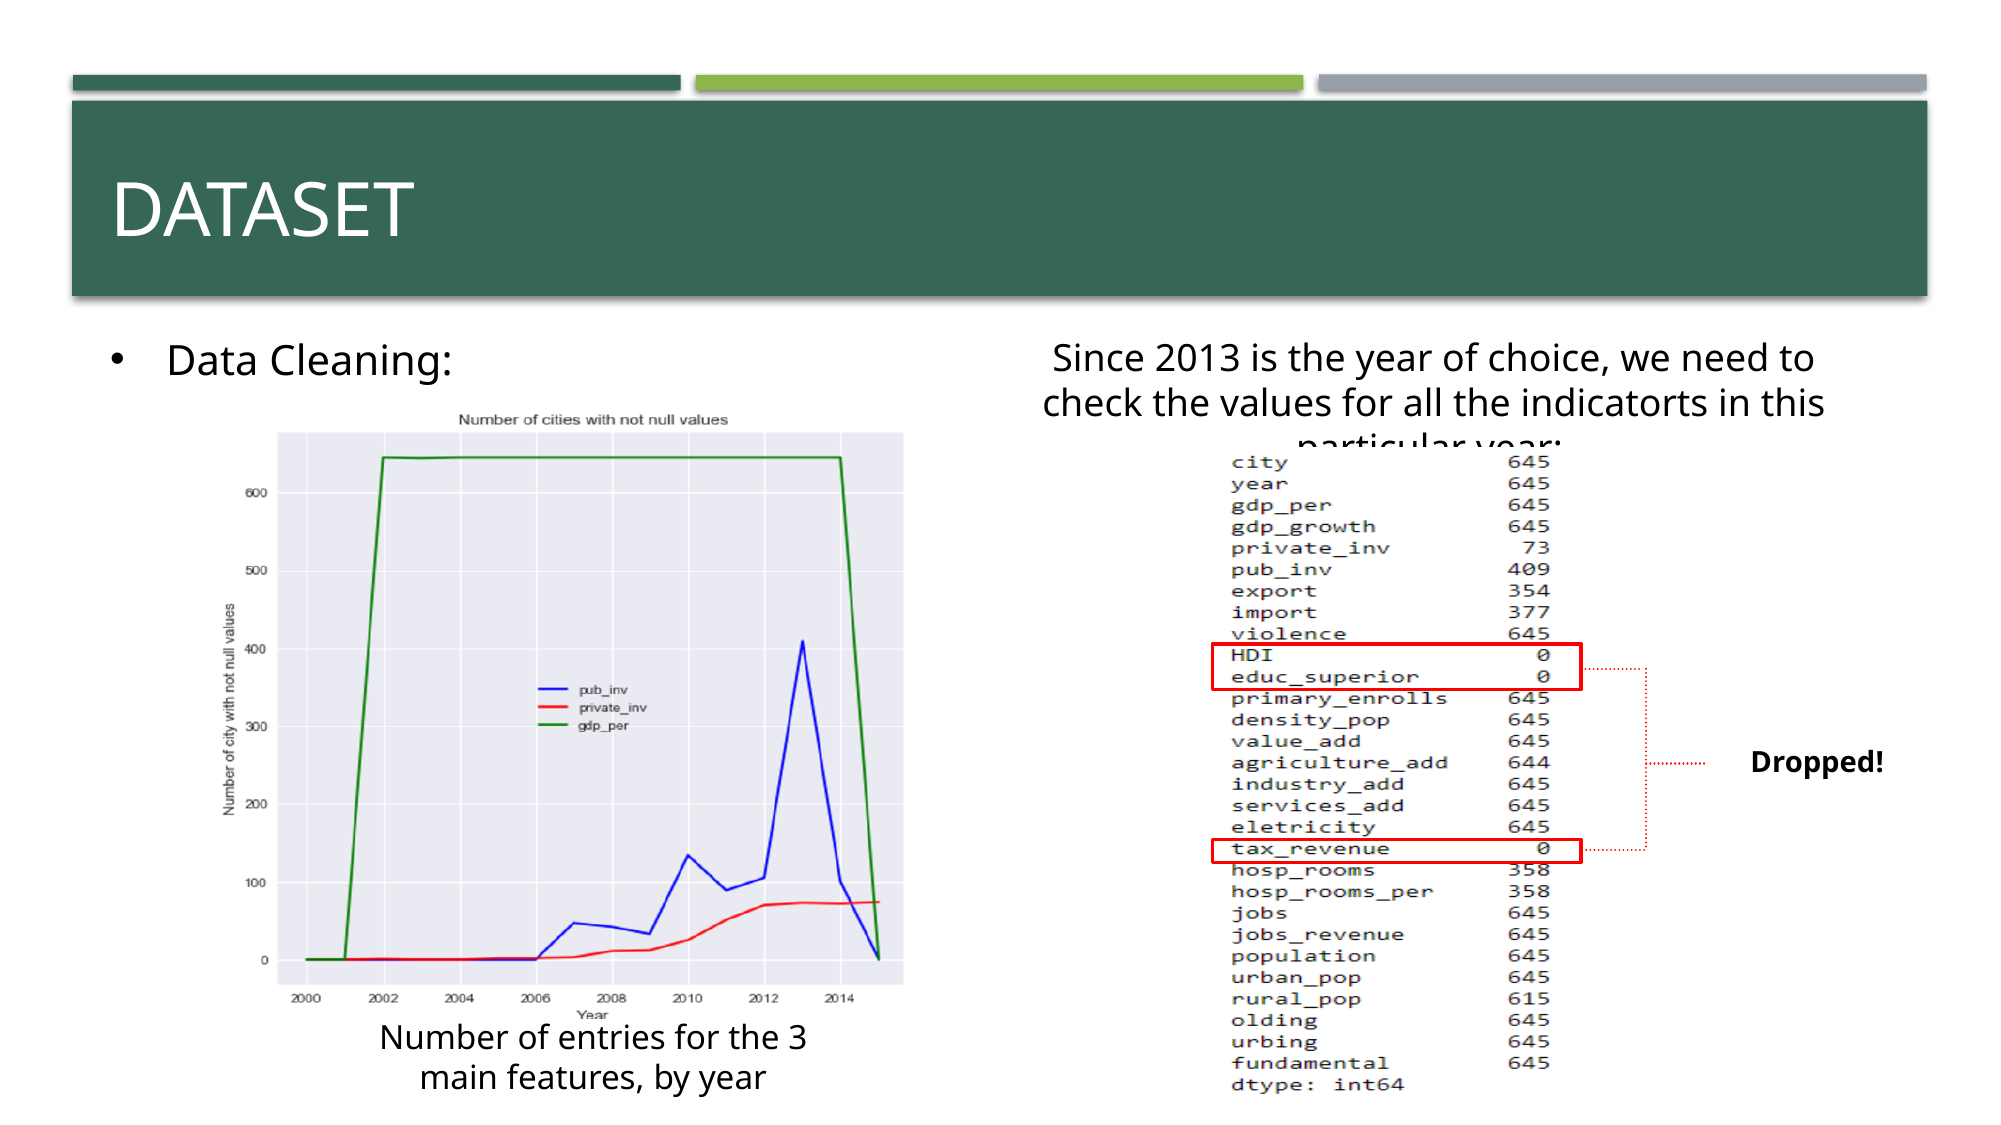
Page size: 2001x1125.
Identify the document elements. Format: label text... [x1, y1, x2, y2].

text_box Dropped! [1652, 736, 1983, 856]
picture [216, 409, 904, 1019]
picture [1212, 446, 1620, 1105]
text_box Since 2013 is the year of choice, we need to check the values for all the indicatorts in this particular year: [991, 326, 1877, 566]
text_box Number of entries for the 3 main features, by year [359, 1028, 828, 1125]
text_box Data Cleaning: [95, 276, 1966, 491]
title DATASET [95, 92, 1905, 259]
